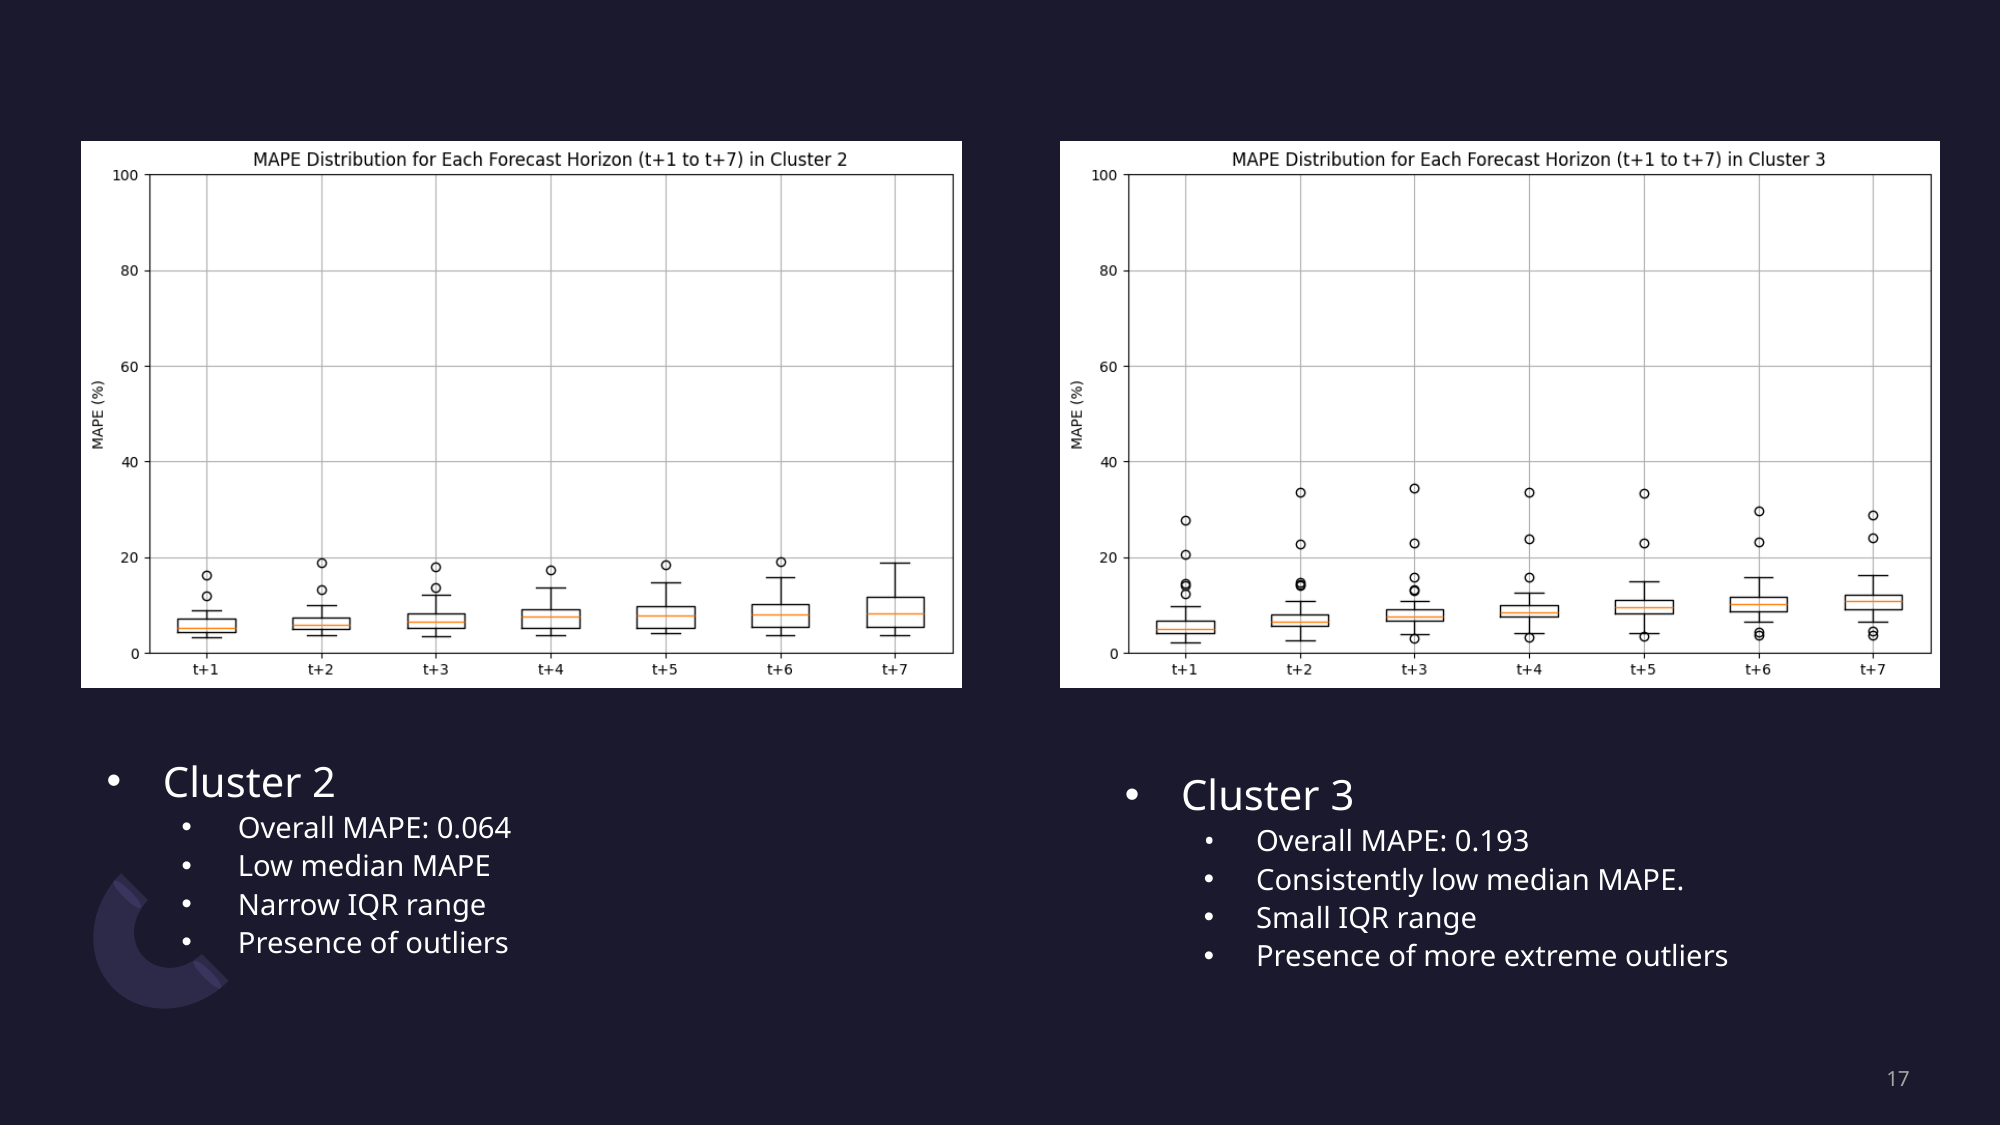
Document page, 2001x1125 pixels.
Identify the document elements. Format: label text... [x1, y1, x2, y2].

picture [1060, 141, 1941, 689]
picture [81, 141, 962, 689]
list Cluster 2 Overall MAPE: 0.064 Low median MAPE Narrow IQR range Presence of outliers [87, 750, 956, 989]
slide_number 17 [1632, 1067, 1910, 1093]
text_box Cluster 3 Overall MAPE: 0.193 Consistently low median MAPE. Small IQR range Presence of more extreme outliers [1090, 748, 1910, 987]
